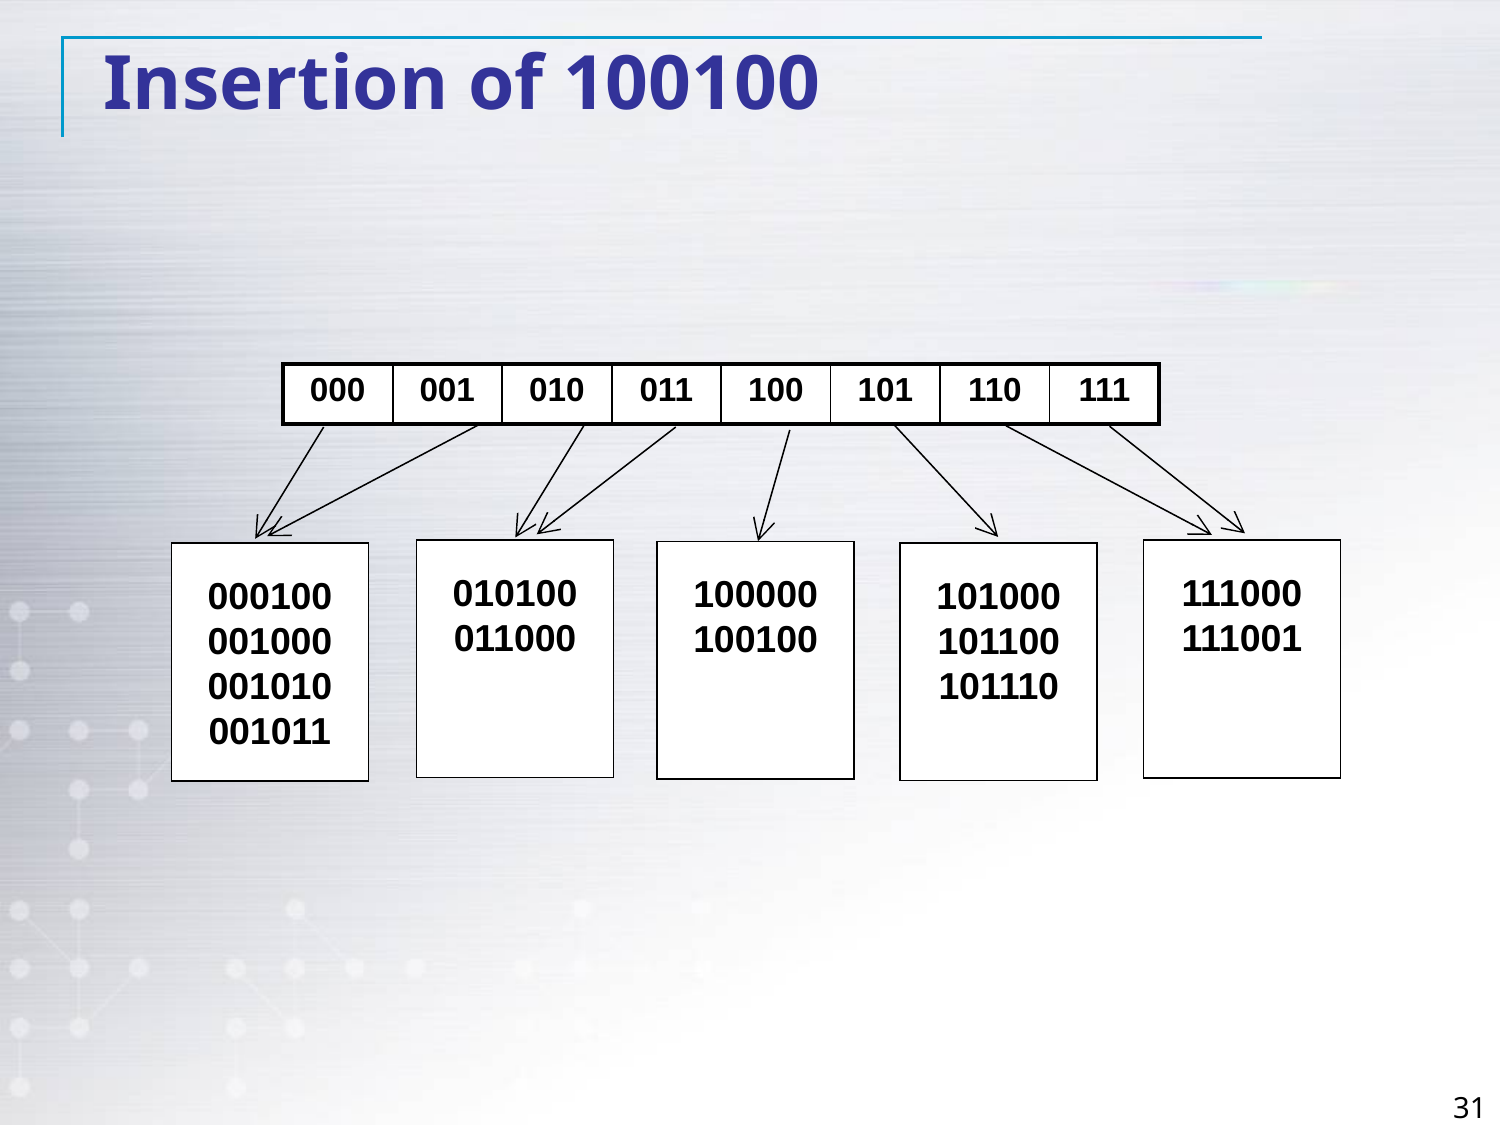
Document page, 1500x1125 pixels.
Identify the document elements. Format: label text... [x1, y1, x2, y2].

text_box [1109, 426, 1246, 534]
table_header 110 [941, 366, 1049, 422]
table_header 011 [613, 366, 720, 422]
table_header 000 [285, 366, 392, 422]
table_header 111 [1050, 366, 1157, 422]
text_box 000100 001000 001010 001011 [171, 543, 369, 781]
text_box 010100 011000 [416, 539, 614, 778]
text_box [753, 429, 790, 542]
picture [0, 0, 1500, 1125]
text_box [515, 426, 584, 538]
text_box 111000 111001 [1143, 540, 1341, 778]
table_header 001 [394, 366, 501, 422]
text_box [255, 426, 324, 539]
table_header 010 [503, 366, 611, 422]
text_box [536, 426, 676, 535]
text_box [895, 426, 999, 537]
text_box [1006, 426, 1212, 535]
slide_number 31 [1151, 1082, 1500, 1125]
text_box [267, 426, 477, 537]
text_box 101000 101100 101110 [900, 542, 1098, 781]
text_box 100000 100100 [656, 541, 855, 780]
table_header 100 [722, 366, 830, 422]
text_box Insertion of 100100 [88, 44, 1364, 115]
table_header 101 [831, 366, 939, 422]
